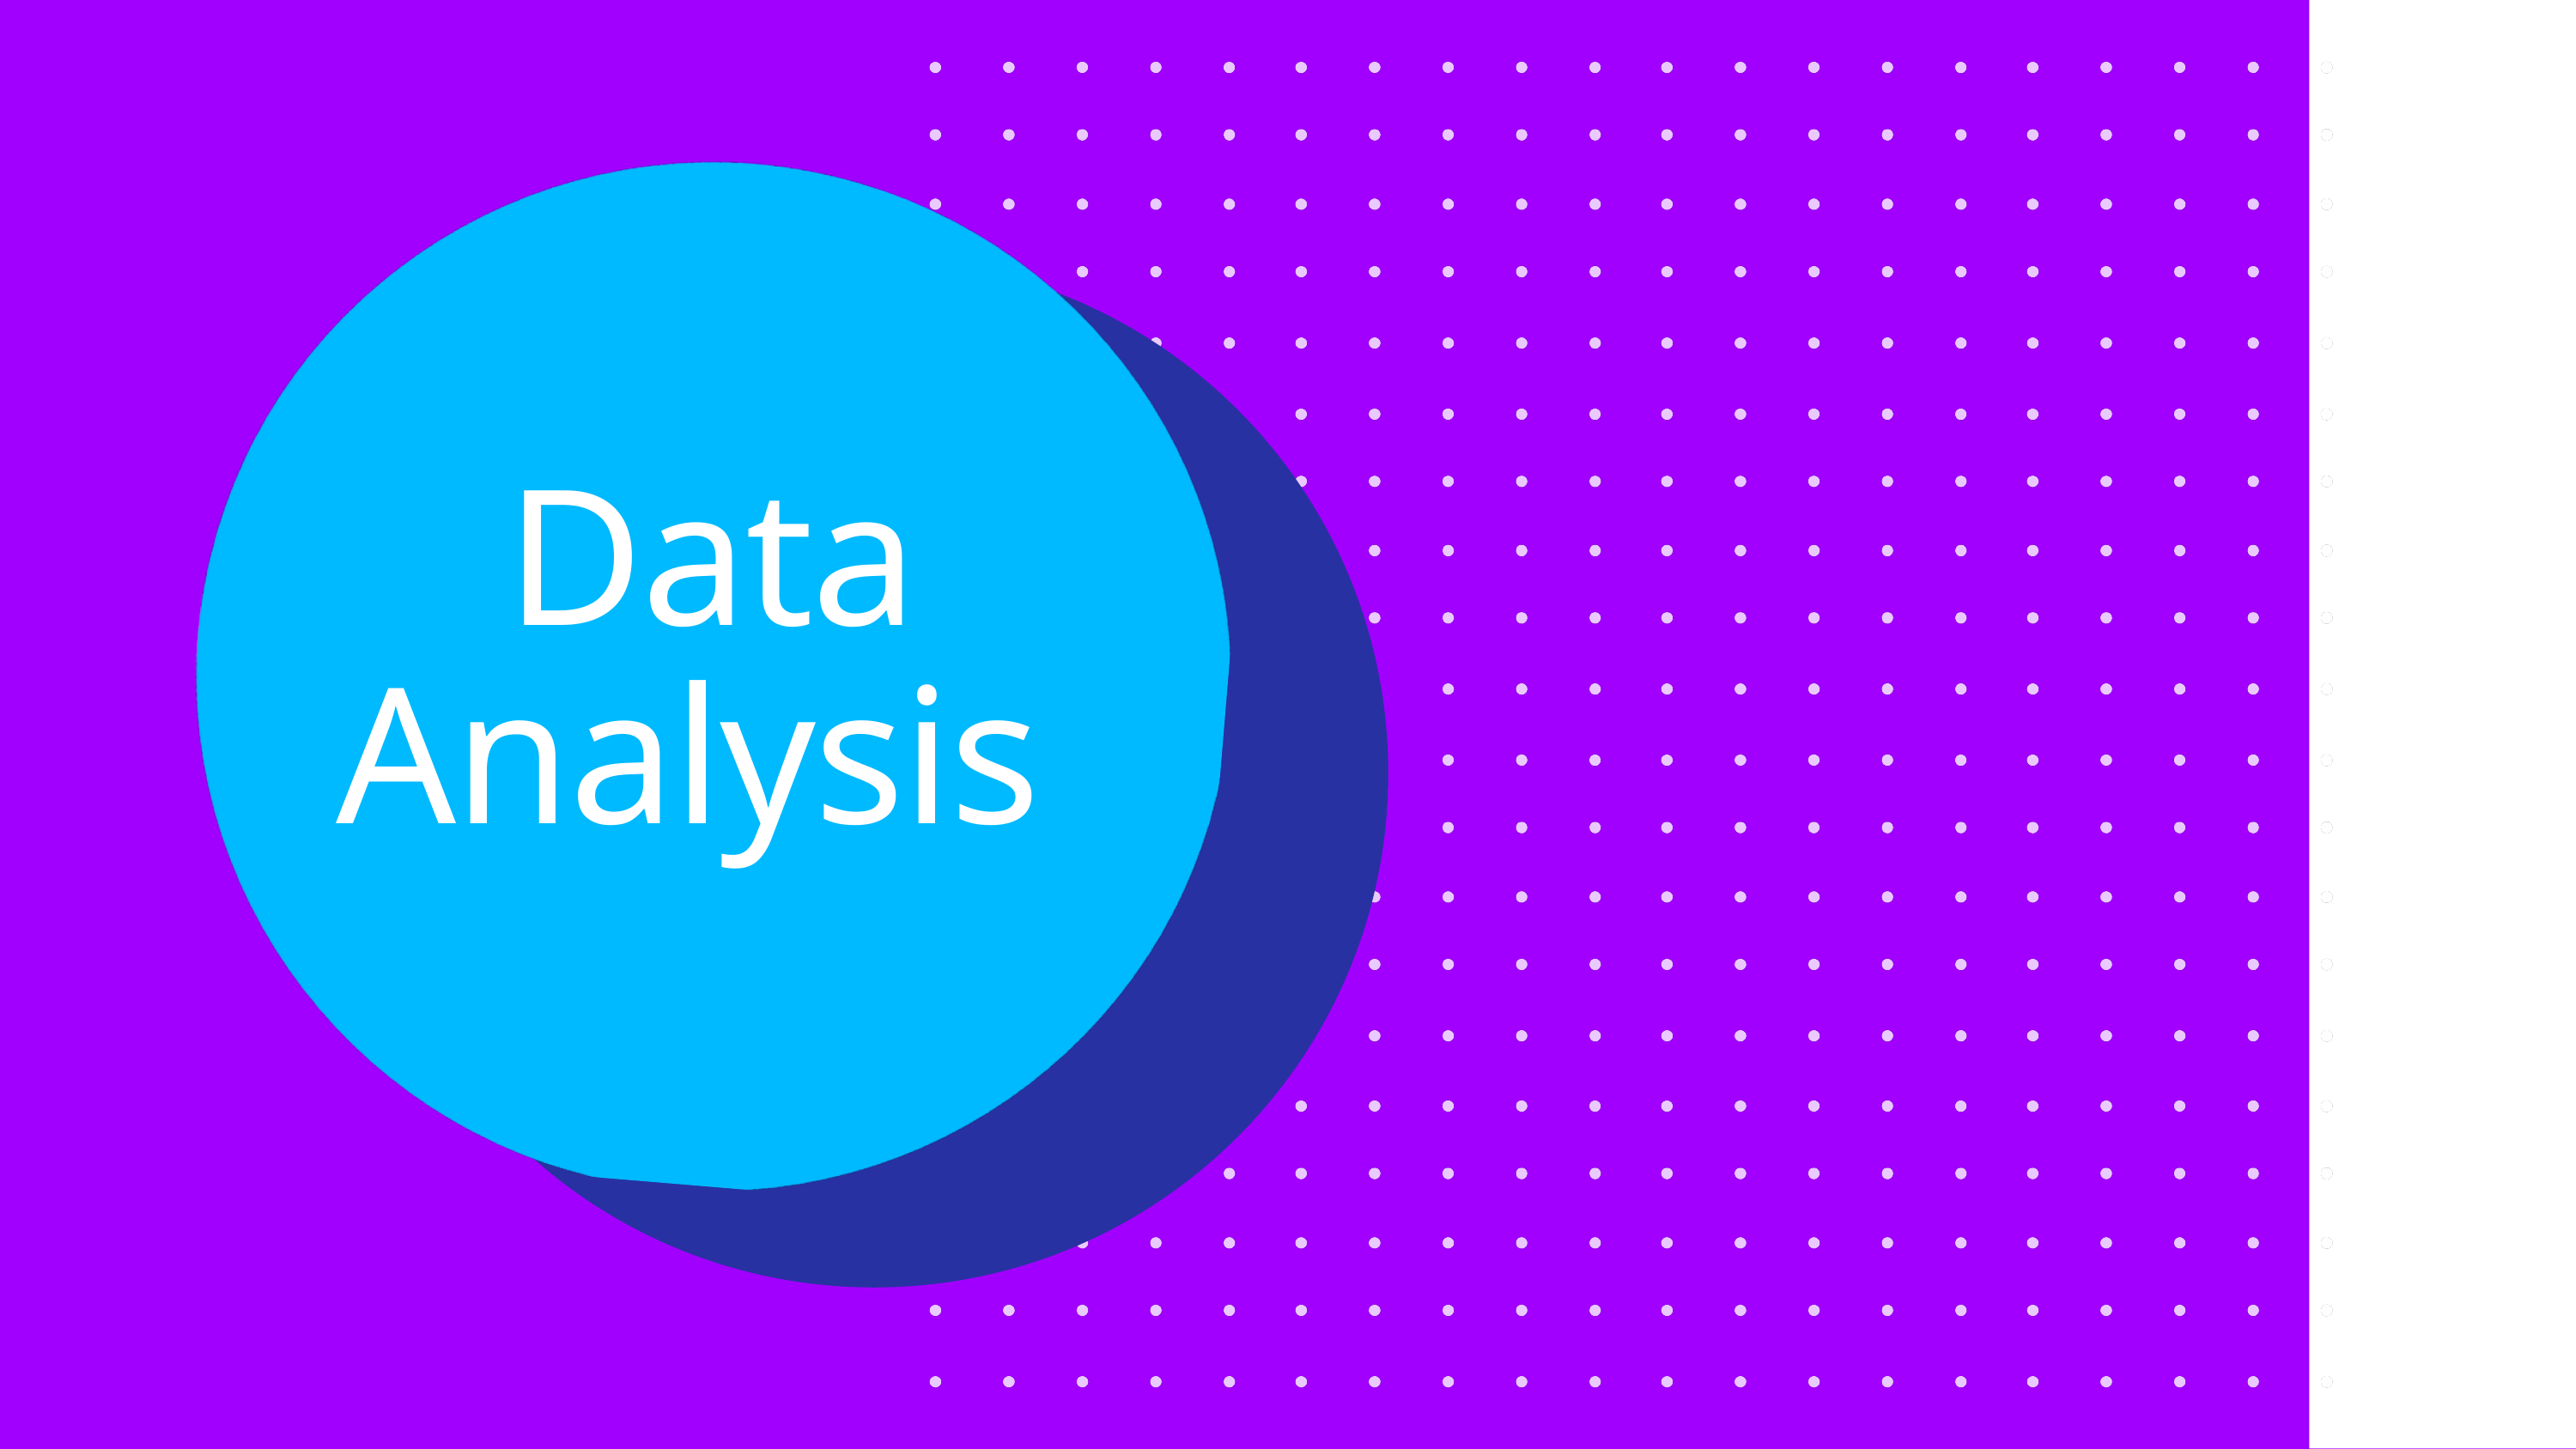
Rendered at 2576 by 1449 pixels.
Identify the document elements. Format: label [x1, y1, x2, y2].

text_box [155, 115, 1388, 1288]
text_box [921, 57, 2337, 1392]
text_box [2309, 0, 2576, 1449]
